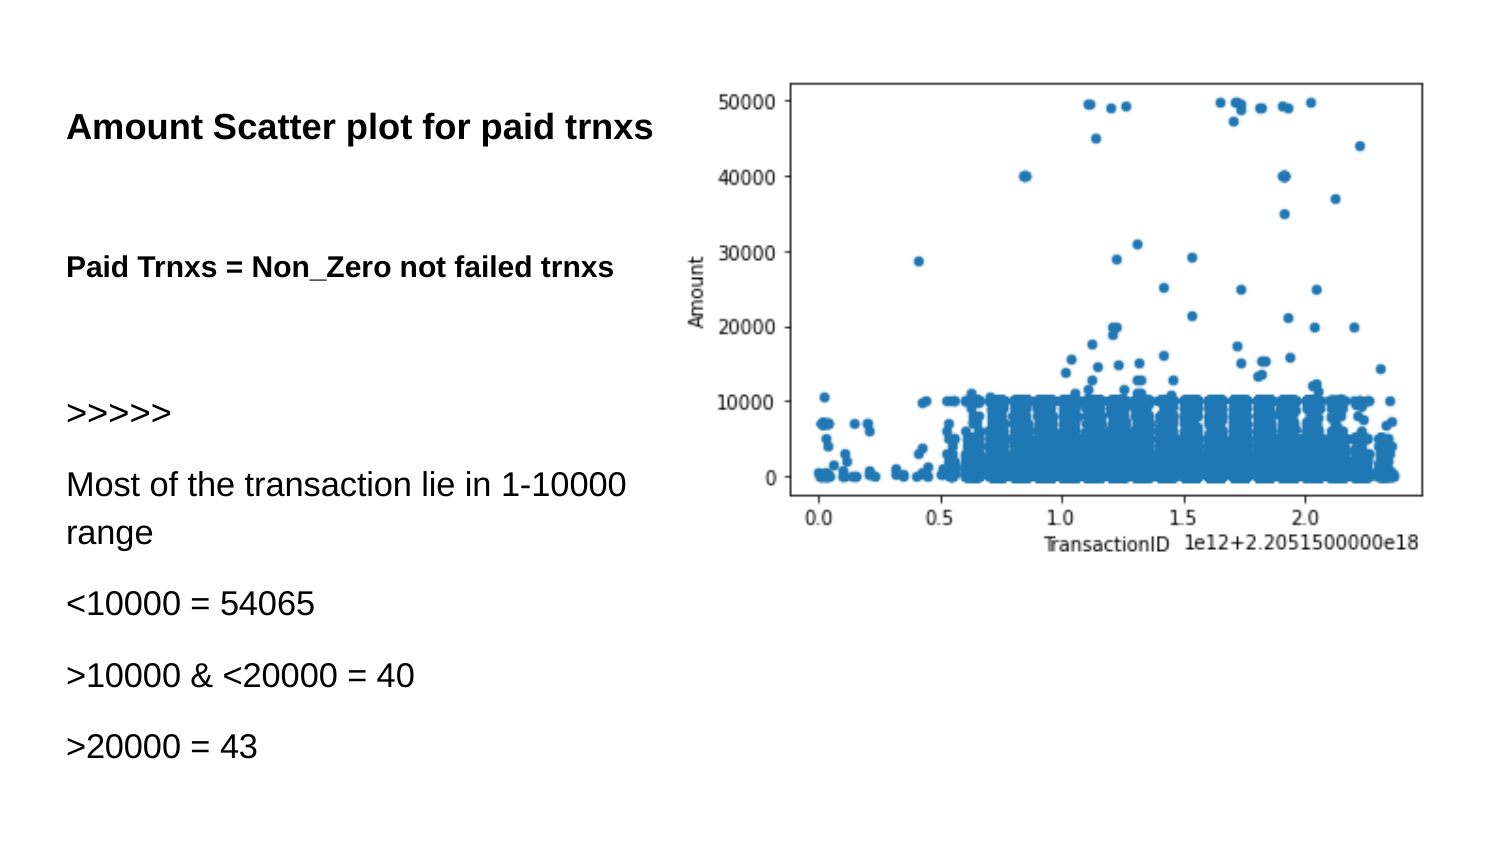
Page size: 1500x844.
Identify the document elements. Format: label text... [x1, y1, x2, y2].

picture [676, 72, 1435, 567]
list Amount Scatter plot for paid trnxs Paid Trnxs = Non_Zero not failed trnxs >>>>> Most of the transaction lie in 1-10000 range <10000 = 54065 >10000 & <20000 = 40 >20000 = 43 [51, 81, 678, 807]
